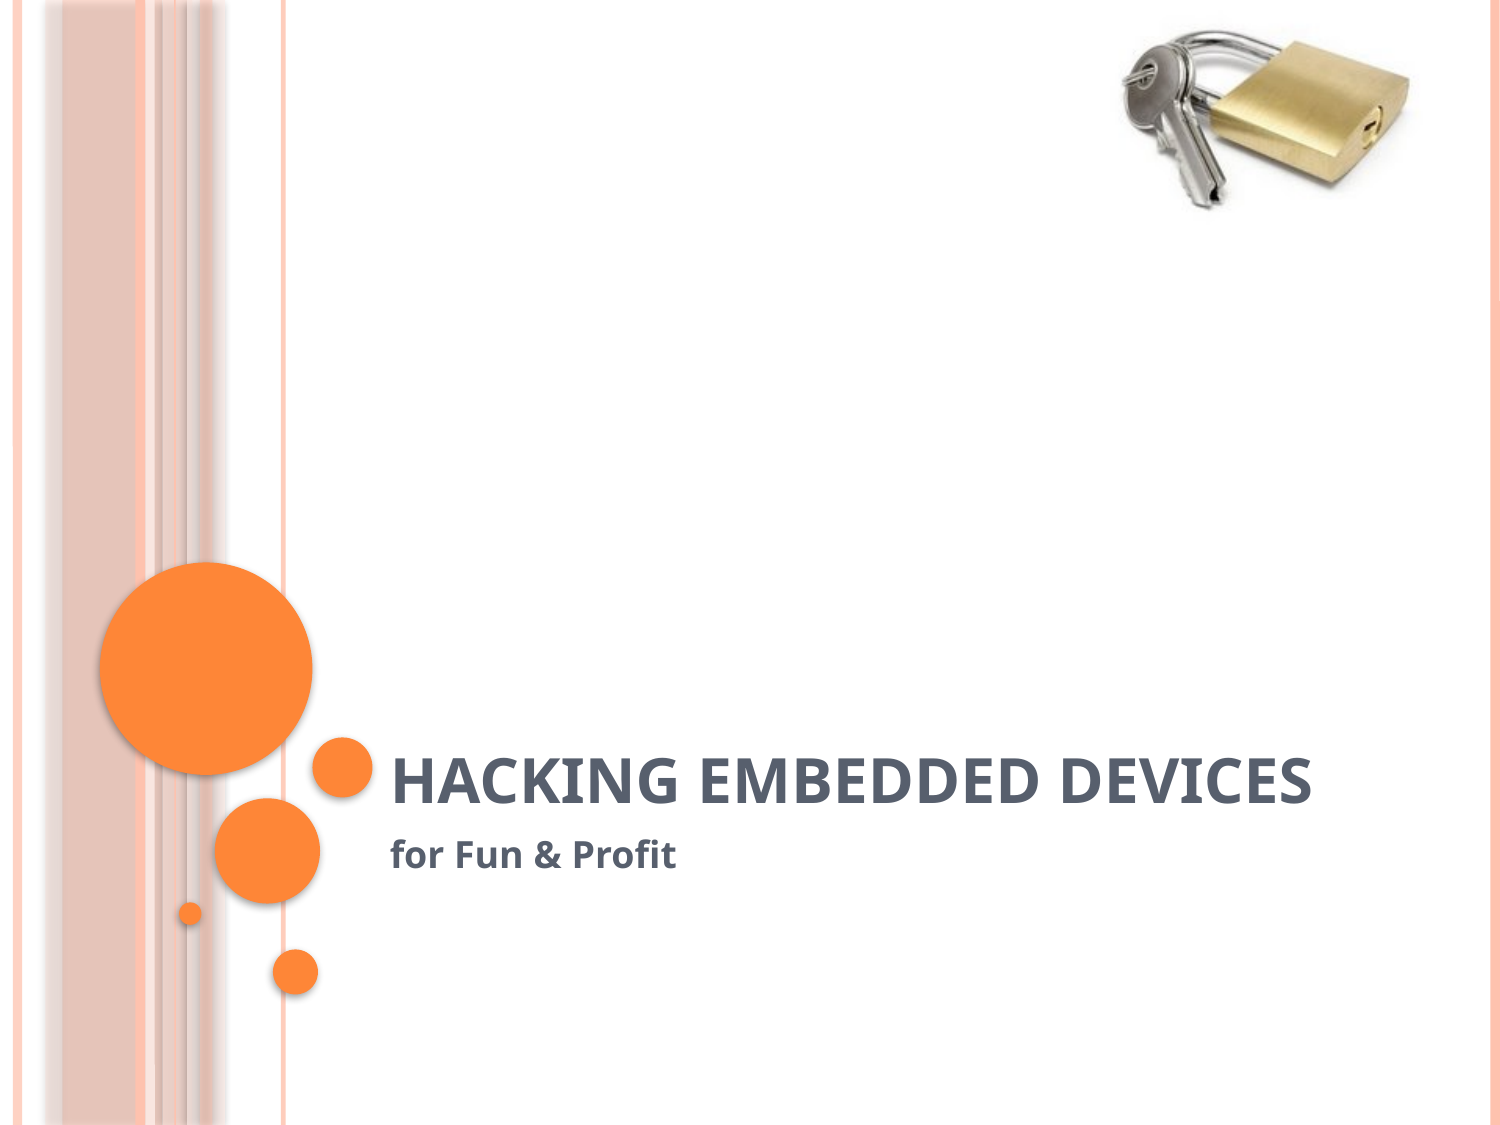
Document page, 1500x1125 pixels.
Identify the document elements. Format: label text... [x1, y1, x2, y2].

picture [1093, 0, 1438, 229]
subtitle for Fun & Profit [375, 823, 1388, 1049]
title Hacking Embedded Devices [375, 512, 1388, 823]
